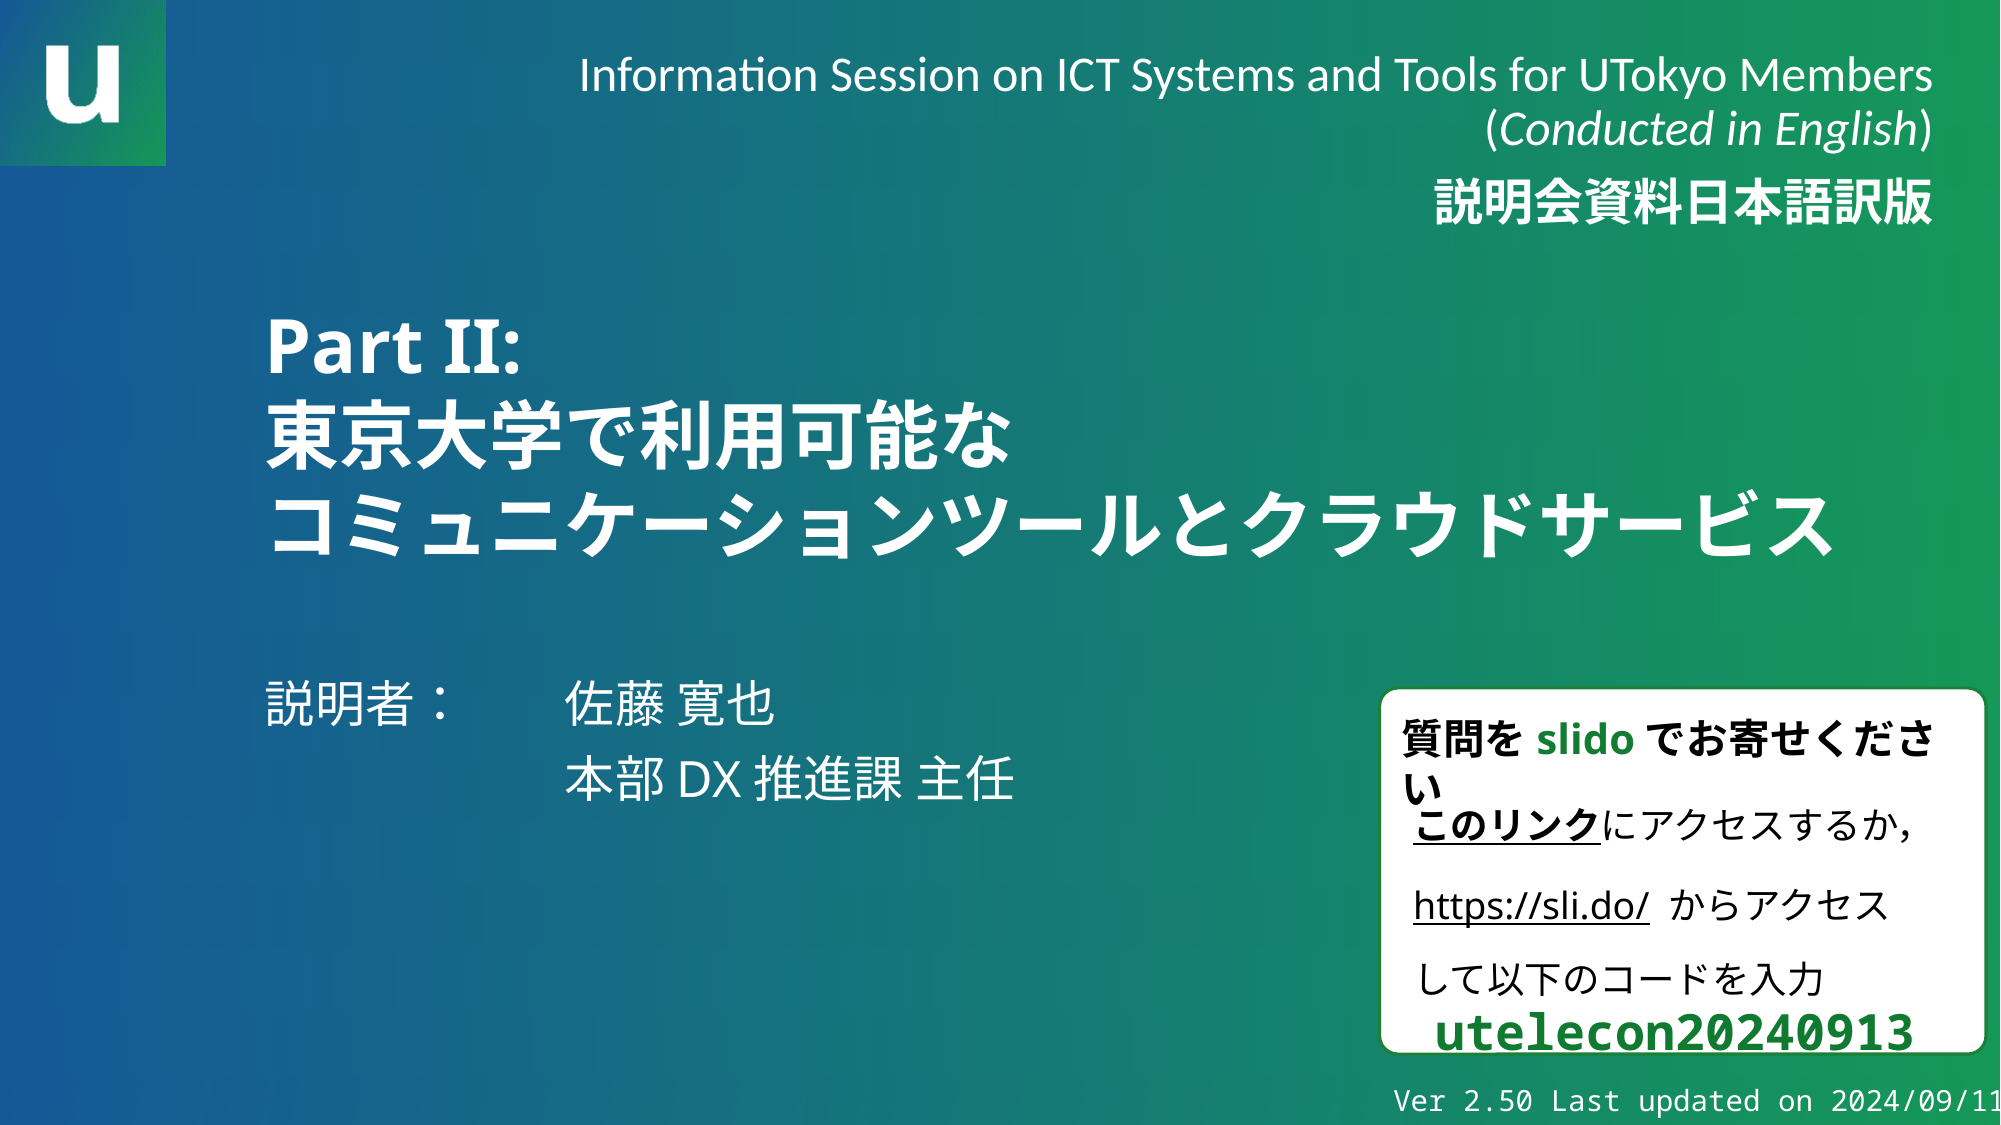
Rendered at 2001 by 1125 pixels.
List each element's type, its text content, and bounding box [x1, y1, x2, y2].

title Part II: 東京大学で利用可能な コミュニケーションツールとクラウドサービス [249, 184, 2000, 576]
text_box [1378, 686, 1988, 1056]
text_box Ver 2.50 Last updated on 2024/09/11 [1378, 1074, 2000, 1125]
subtitle 説明者： 佐藤 寛也 本部DX推進課 主任 [249, 590, 1750, 863]
text_box Information Session on ICT Systems and Tools for UTokyo Members (Conducted in English) 説明会資料日本語訳版 [448, 40, 1949, 313]
picture [0, 0, 2000, 1125]
text_box 質問をslidoでお寄せください [1386, 705, 1986, 821]
text_box このリンクにアクセスするか， https://sli.do/ からアクセス して以下のコードを入力 utelecon20240913 [1398, 821, 1986, 1068]
